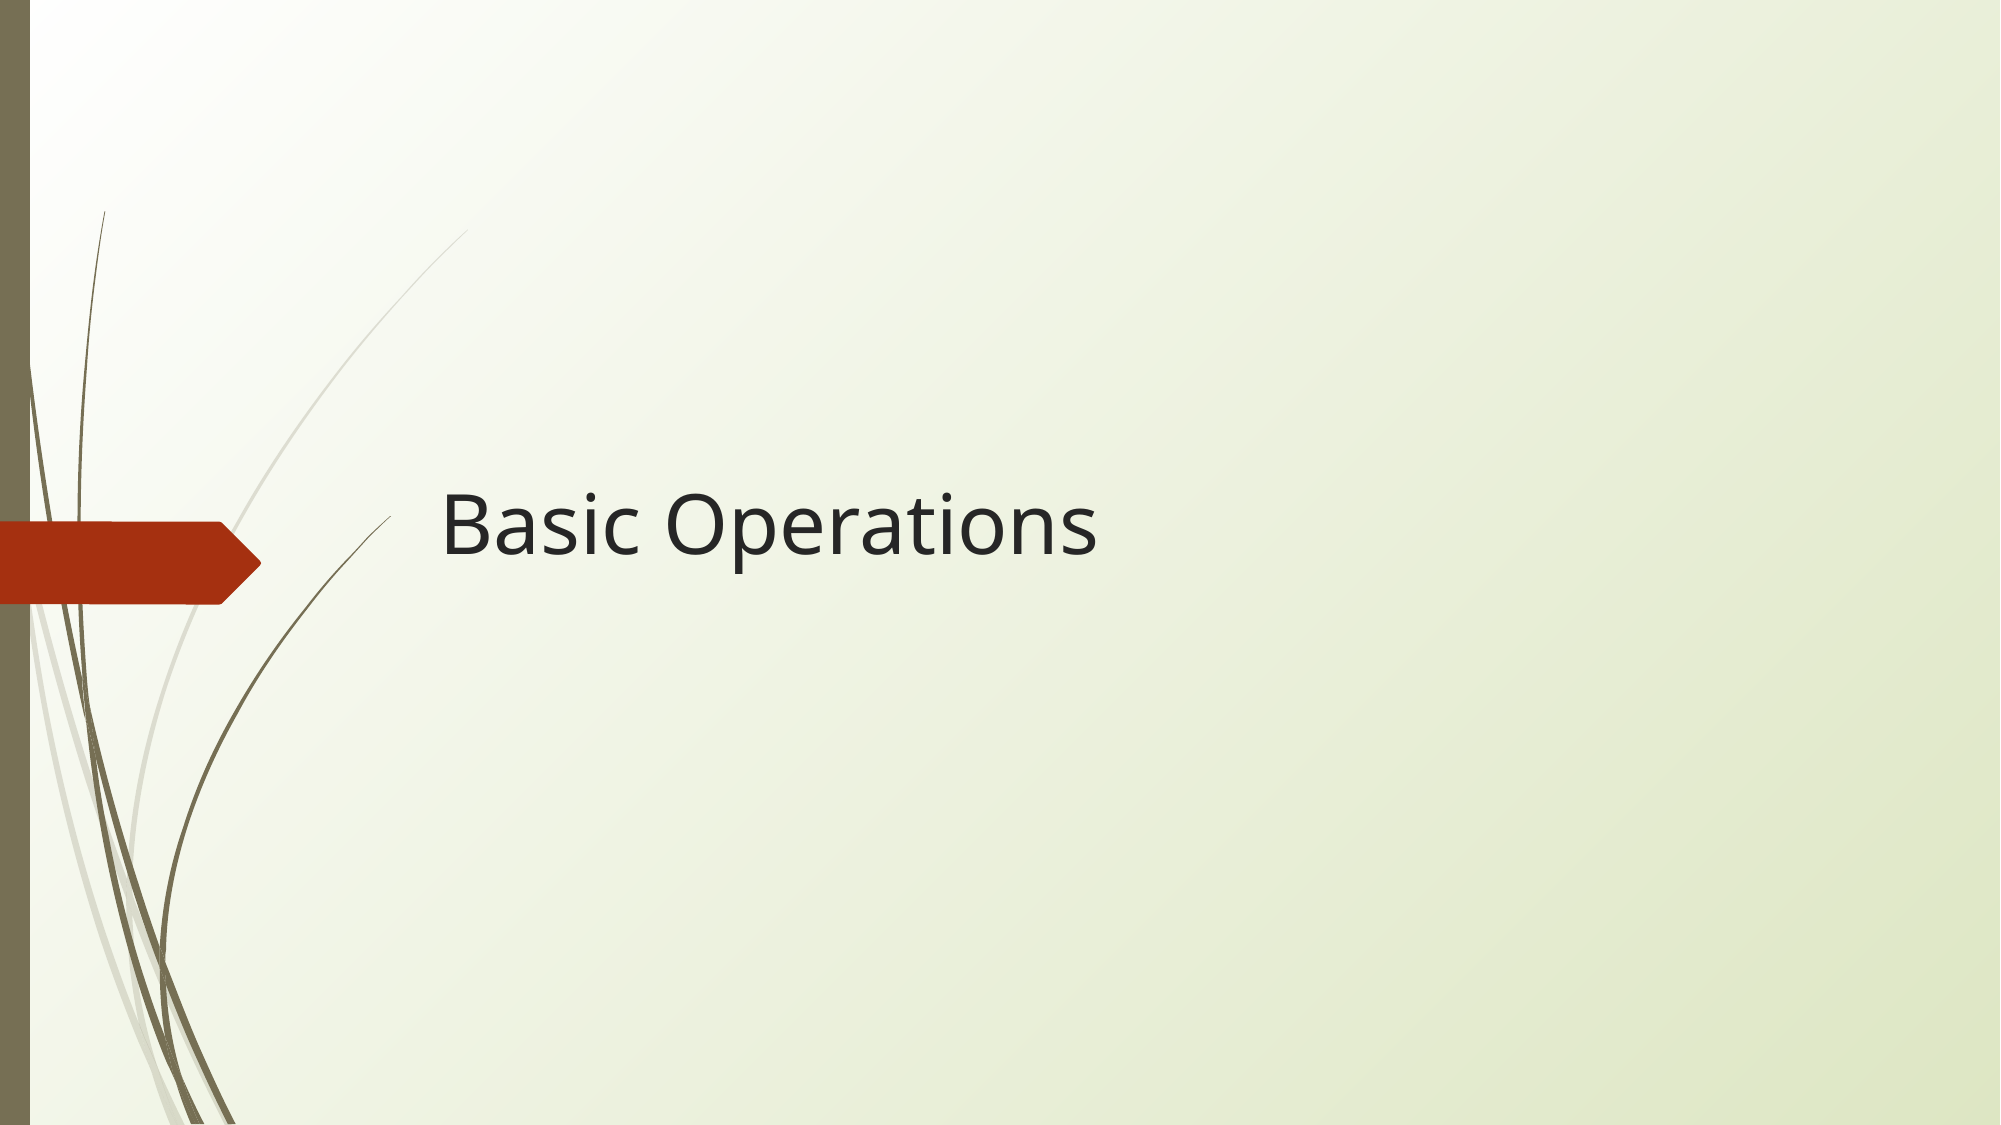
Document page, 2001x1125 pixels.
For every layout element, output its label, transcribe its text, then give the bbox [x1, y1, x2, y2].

title Basic Operations [424, 337, 1888, 579]
